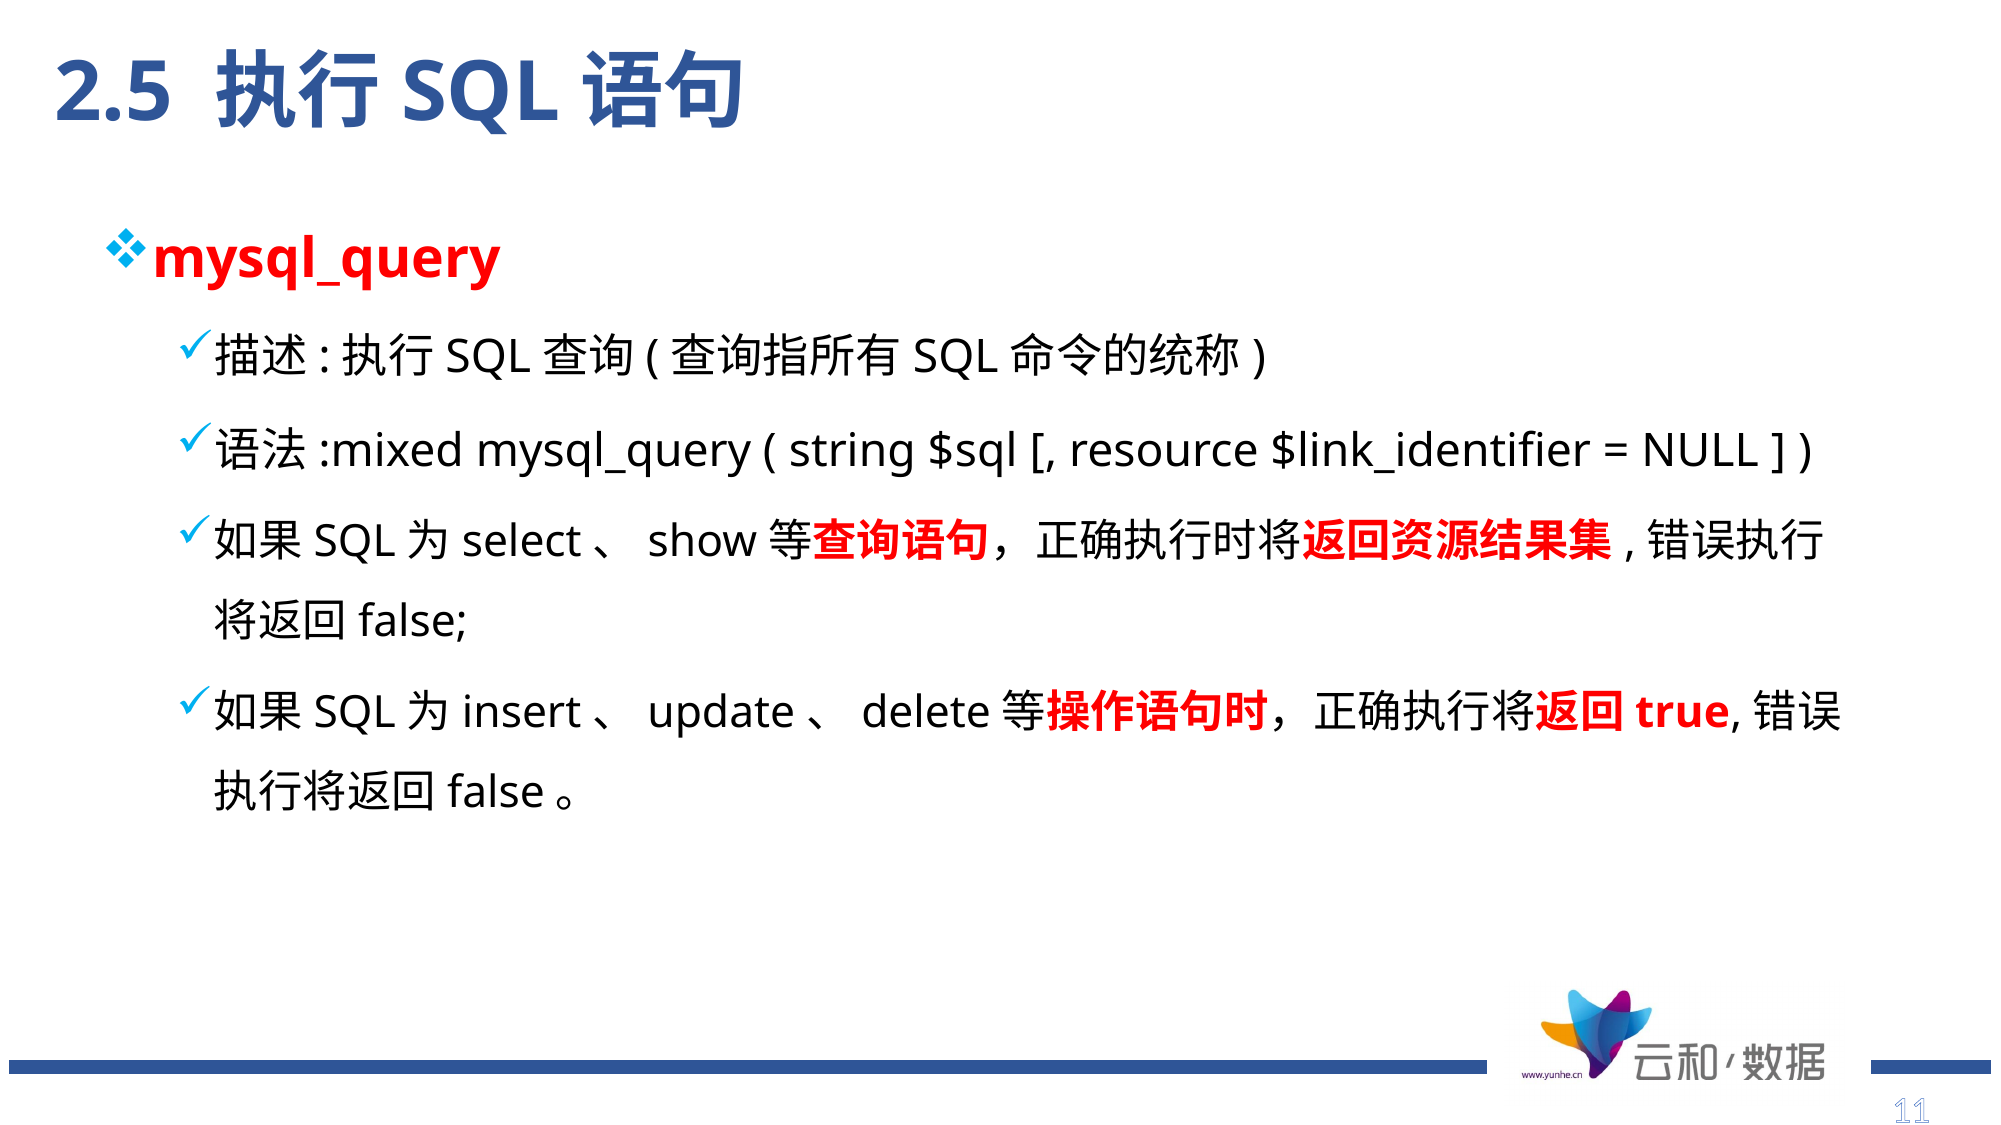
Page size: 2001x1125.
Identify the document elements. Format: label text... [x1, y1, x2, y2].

list mysql_query 描述:执行SQL查询(查询指所有SQL命令的统称) 语法:mixed mysql_query ( string $sql [, resource $link_identifier = NULL ] ) 如果SQL为select、show等查询语句，正确执行时将返回资源结果集,错误执行将返回false; 如果SQL为insert、update、delete等操作语句时，正确执行将返回true,错误执行将返回false。 [86, 90, 1870, 1032]
picture [1504, 1032, 1845, 1106]
title 2.5 执行SQL语句 [39, 0, 1840, 188]
